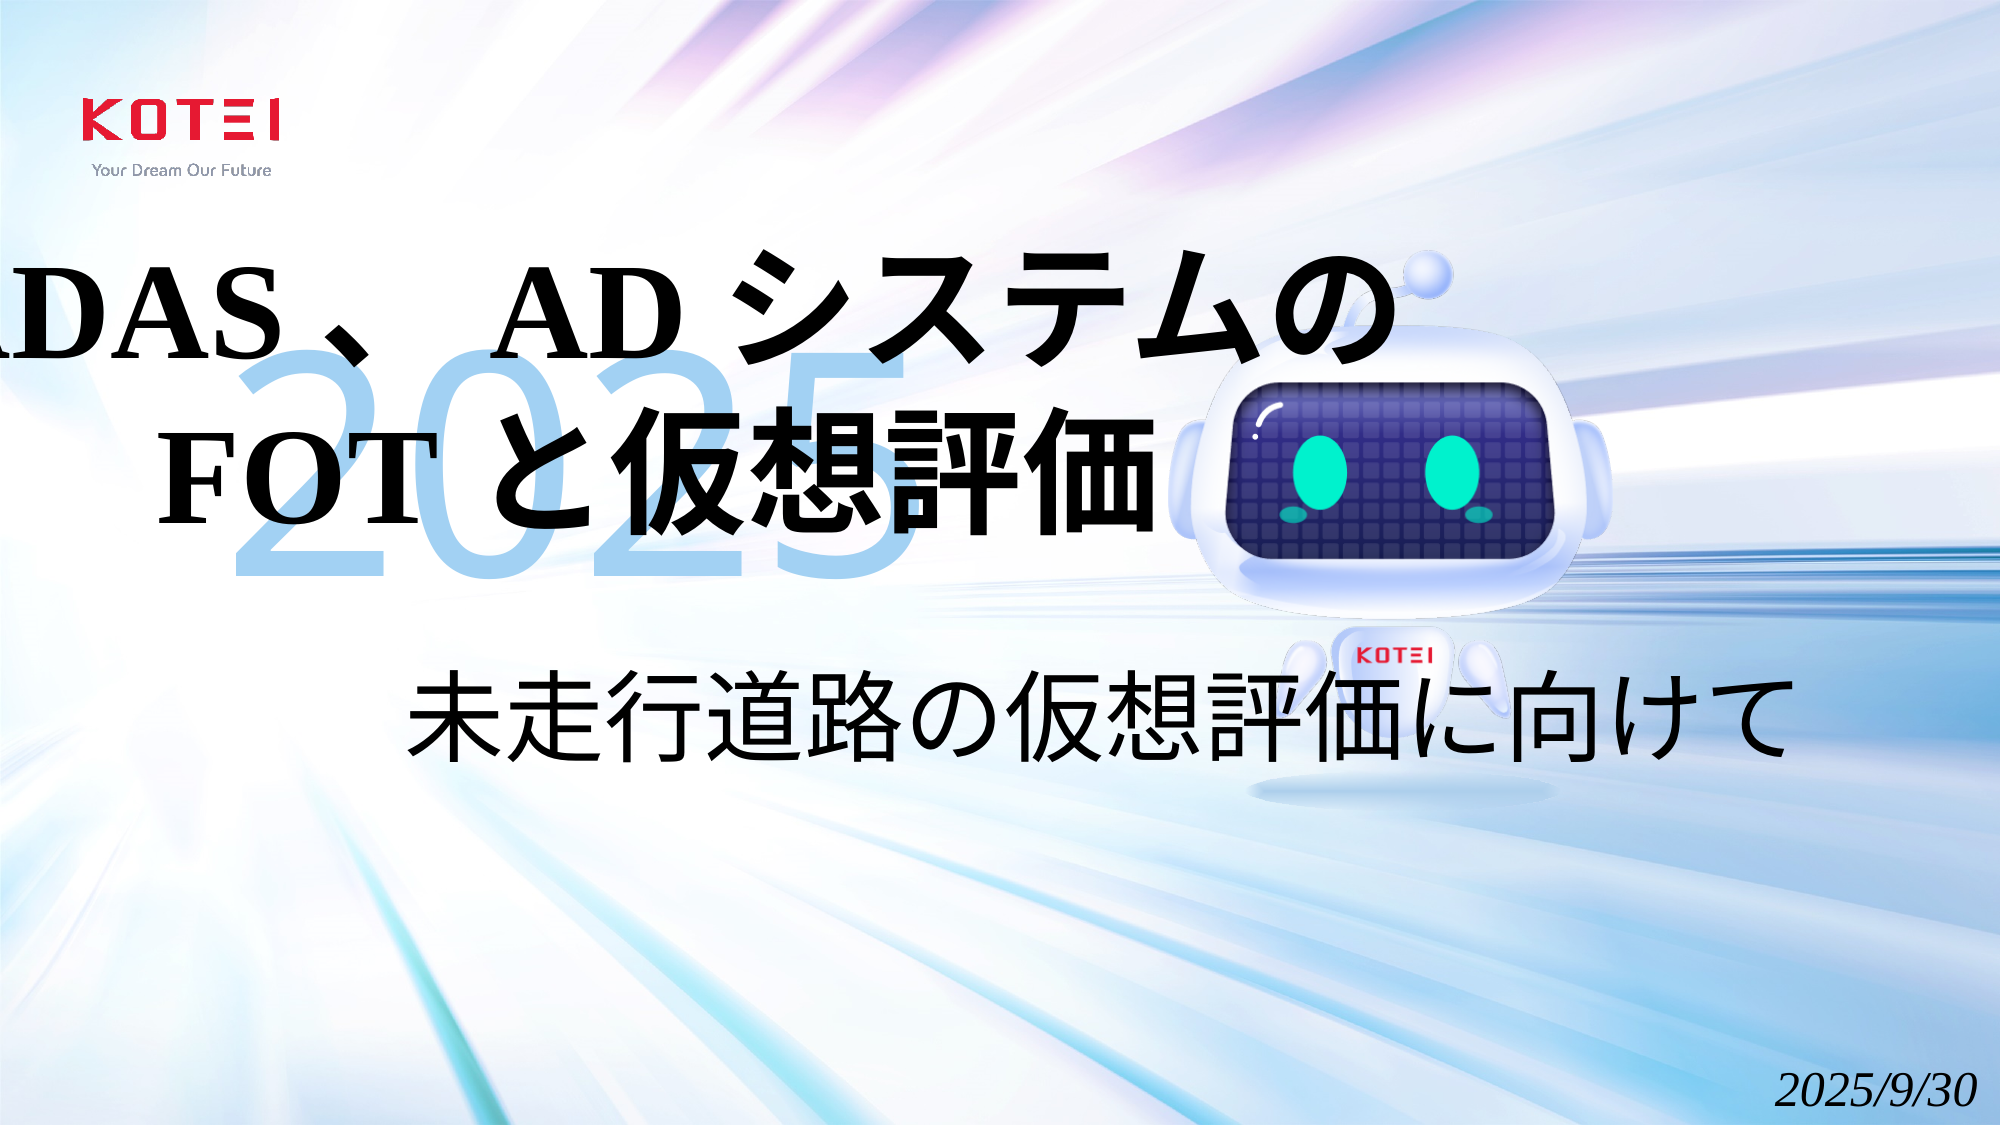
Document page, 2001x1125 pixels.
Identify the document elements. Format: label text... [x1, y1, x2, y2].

text_box 2025/9/30 [1760, 1049, 1993, 1124]
text_box 未走行道路の仮想評価に向けて [389, 647, 1820, 782]
picture [0, 0, 2000, 1125]
text_box ADAS、ADシステムの FOTと仮想評価 [0, 214, 1420, 559]
